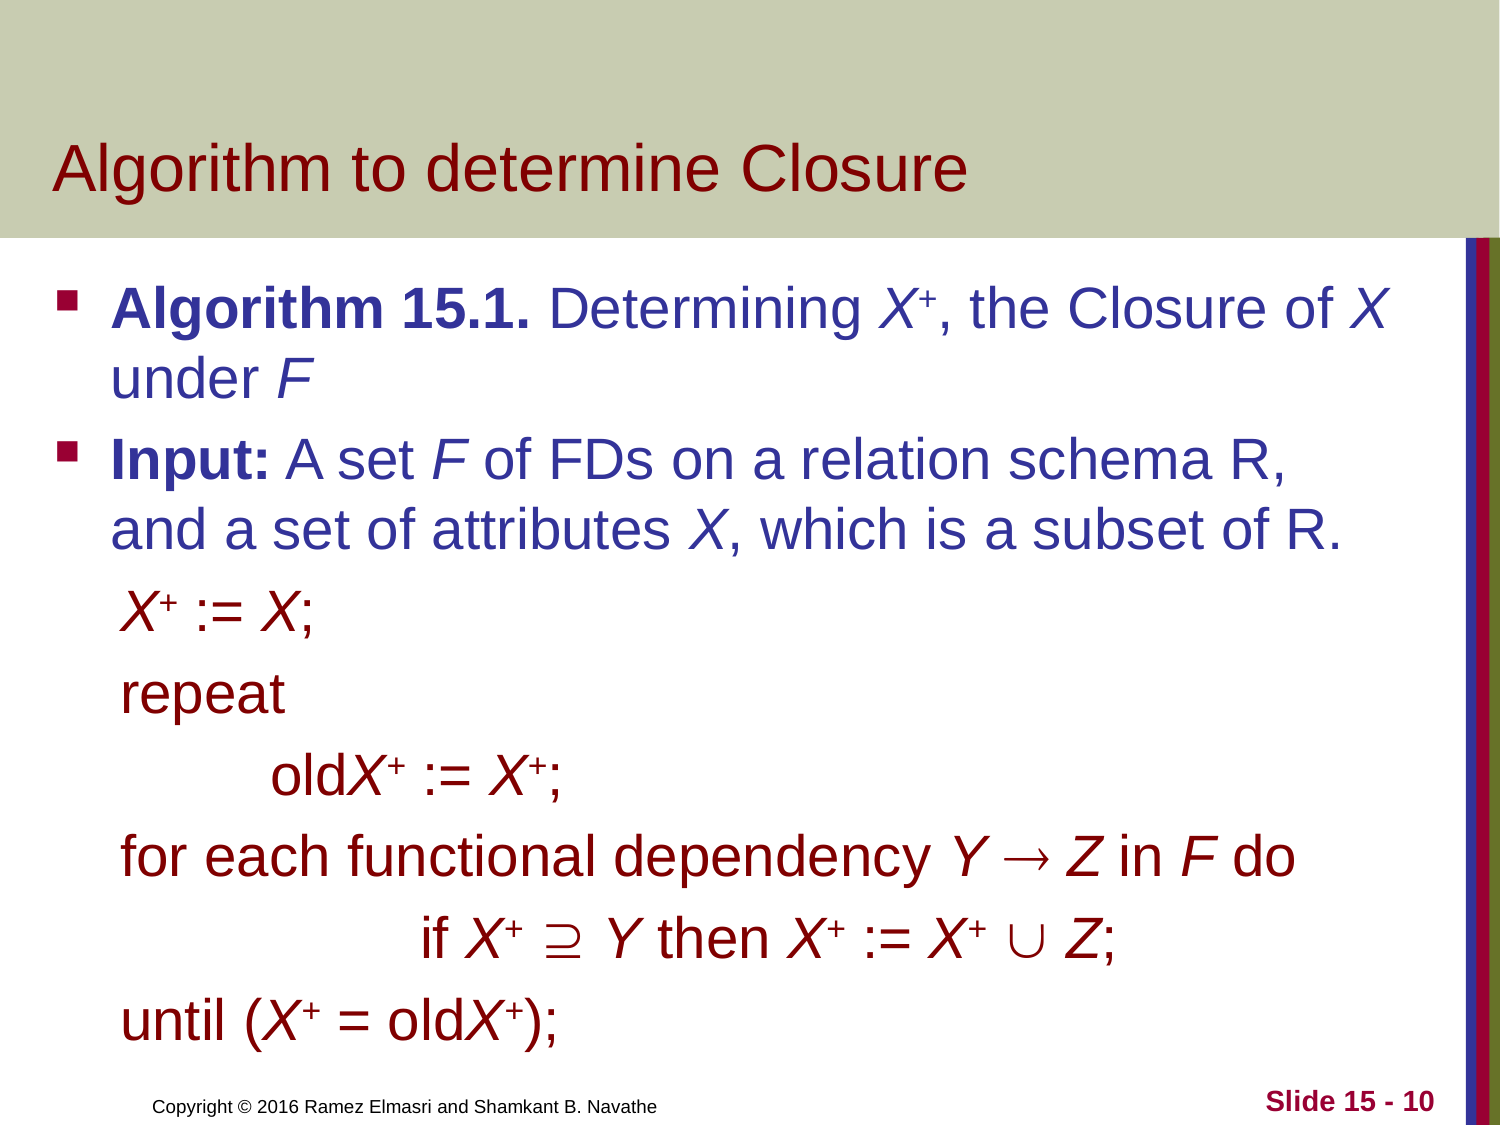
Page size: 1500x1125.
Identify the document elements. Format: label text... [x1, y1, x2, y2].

title Algorithm to determine Closure [37, 49, 1317, 213]
list Algorithm 15.1. Determining X+, the Closure of X under F Input: A set F of FDs on a relation schema R, and a set of attributes X, which is a subset of R. X+ := X; repeat oldX+ := X+; for each functional dependency Y  Z in F do if X+  Y then X+ := X+  Z; until (X+ = oldX+); [39, 262, 1400, 1013]
slide_number Slide 15 - 10 [1137, 1050, 1450, 1125]
